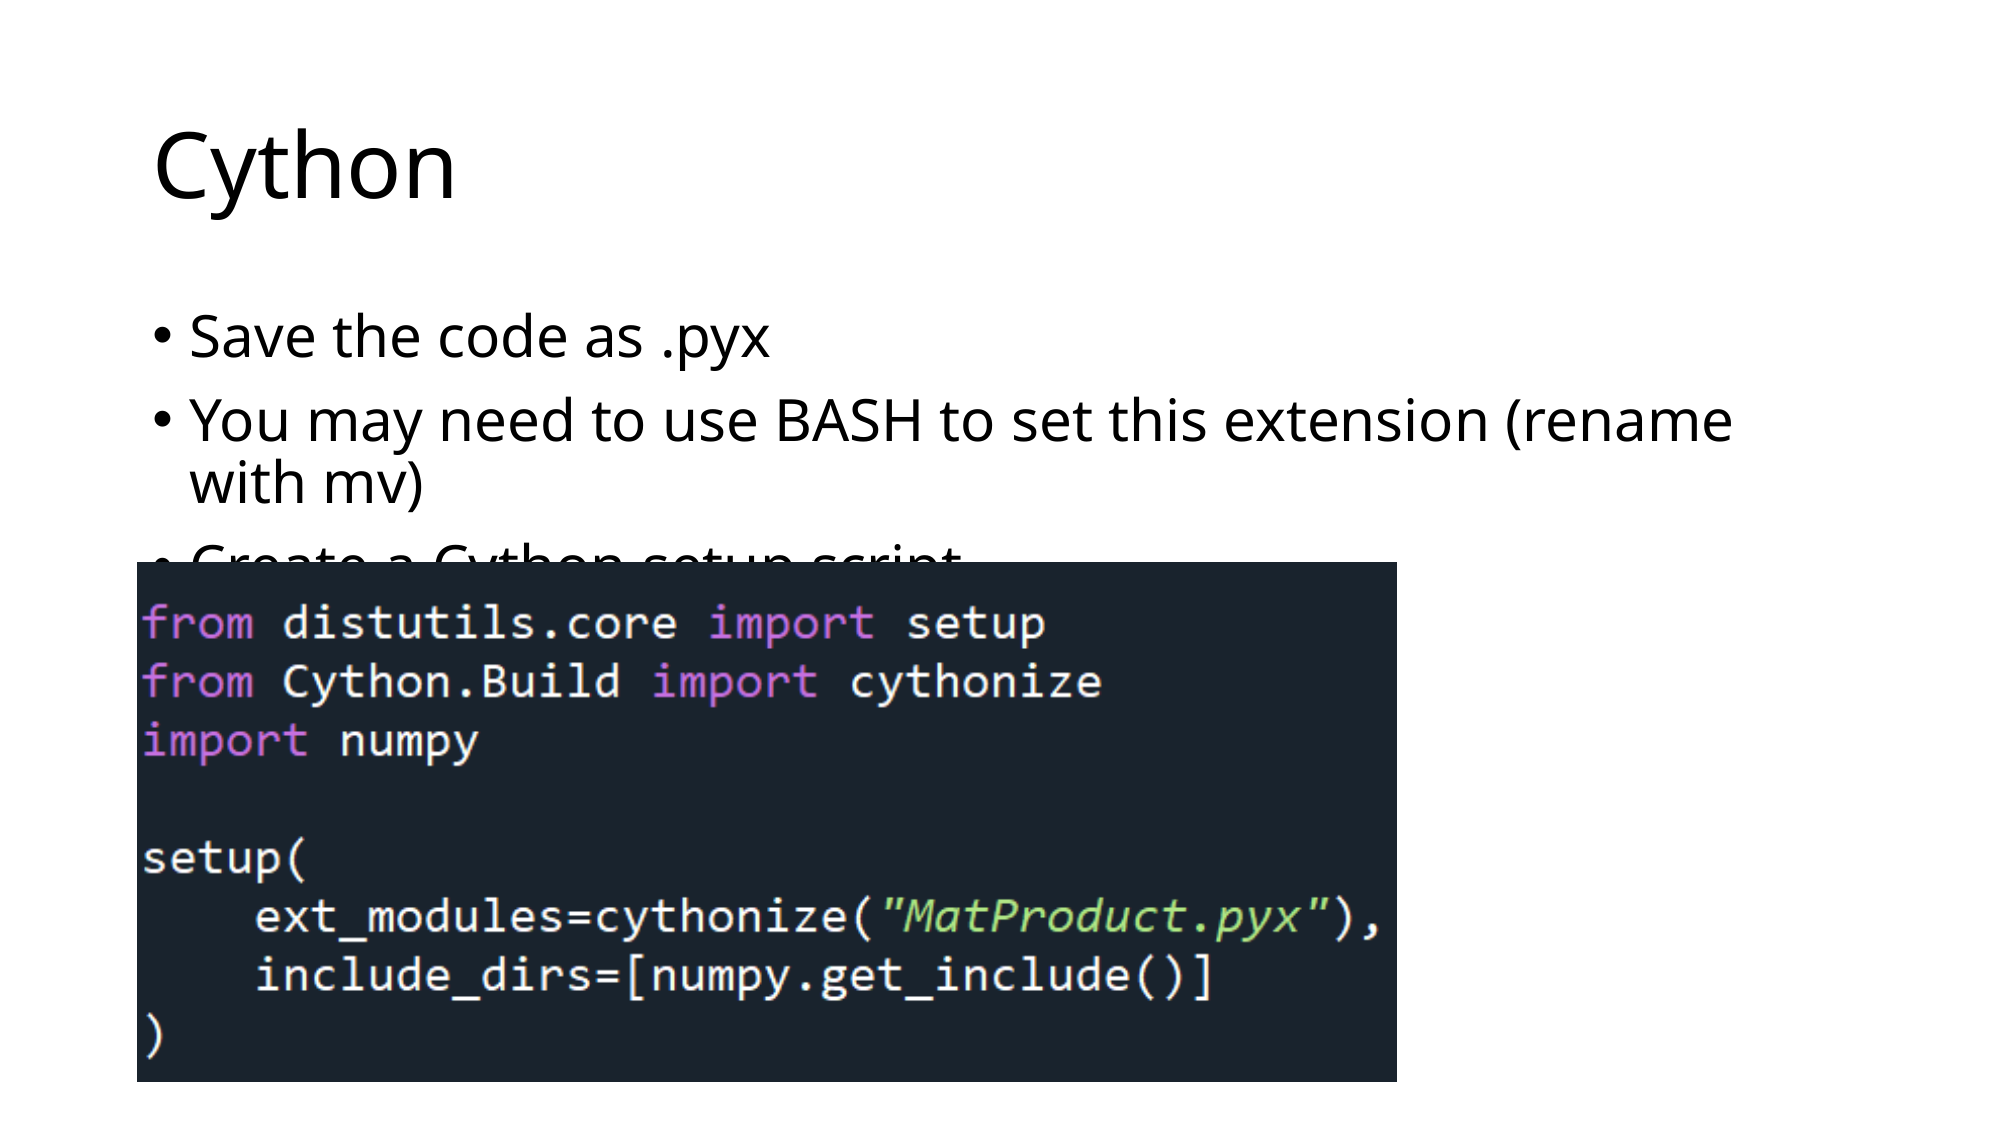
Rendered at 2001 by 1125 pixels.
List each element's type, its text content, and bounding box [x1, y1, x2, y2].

list Save the code as .pyx You may need to use BASH to set this extension (rename with mv) Create a Cython setup script [137, 299, 1863, 1014]
picture [136, 561, 1398, 1083]
title Cython [137, 59, 1863, 278]
